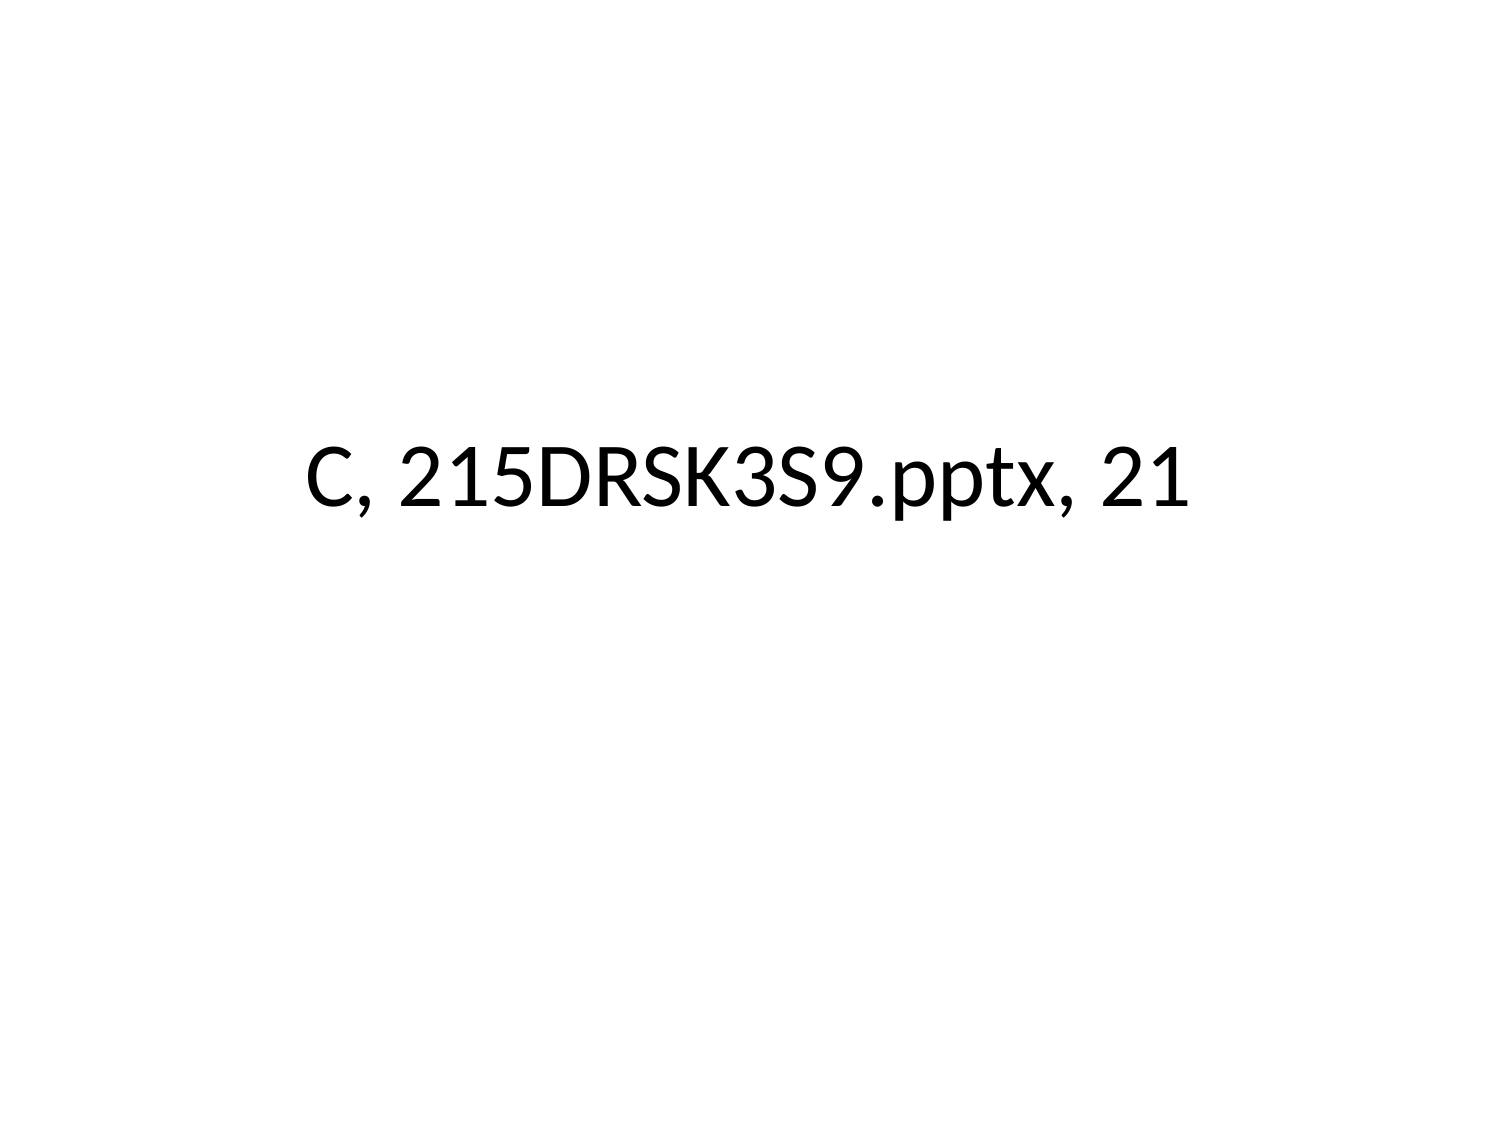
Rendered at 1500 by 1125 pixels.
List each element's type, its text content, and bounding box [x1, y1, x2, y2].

title C, 215DRSK3S9.pptx, 21 [112, 349, 1388, 591]
